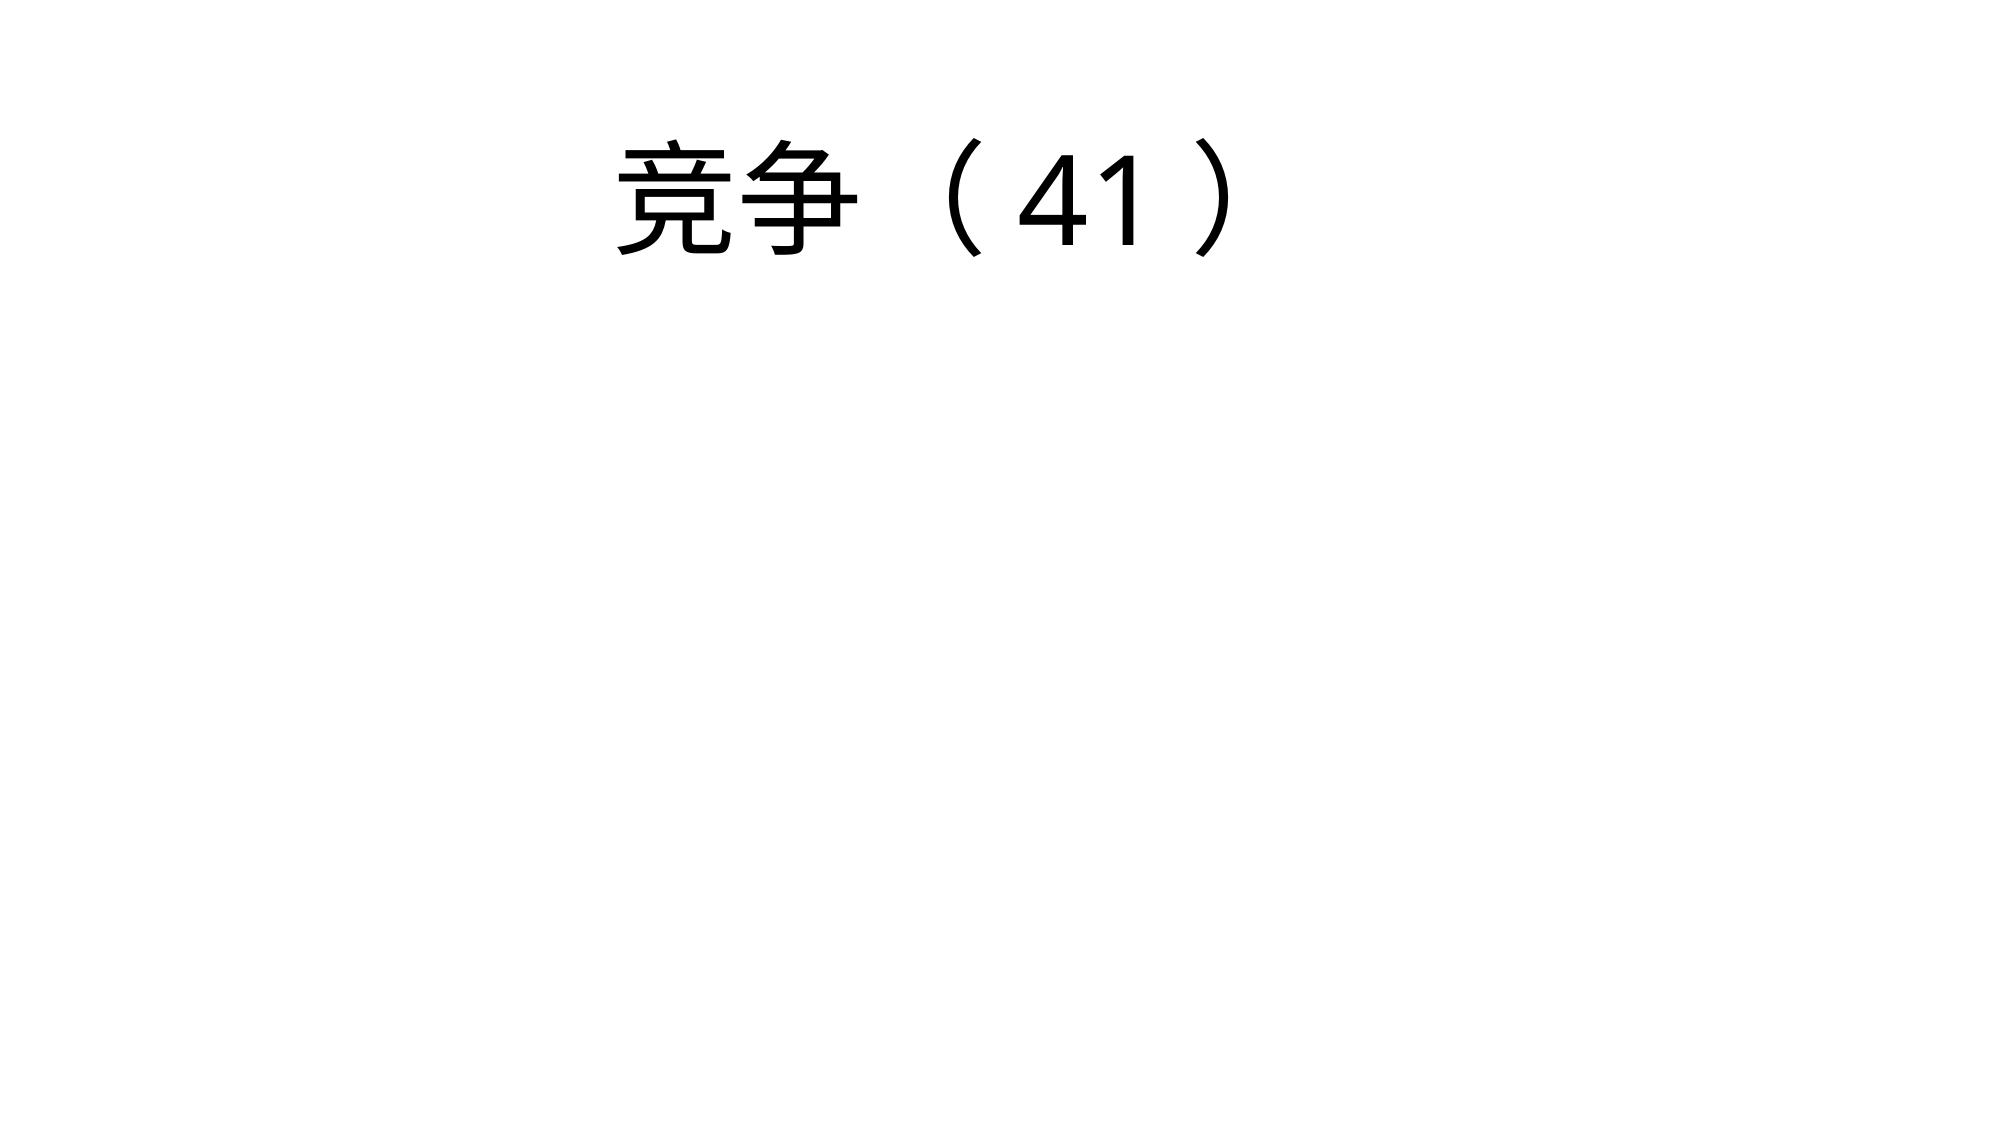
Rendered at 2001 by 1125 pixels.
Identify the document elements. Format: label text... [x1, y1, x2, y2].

title 竞争（41） [214, 107, 1715, 281]
